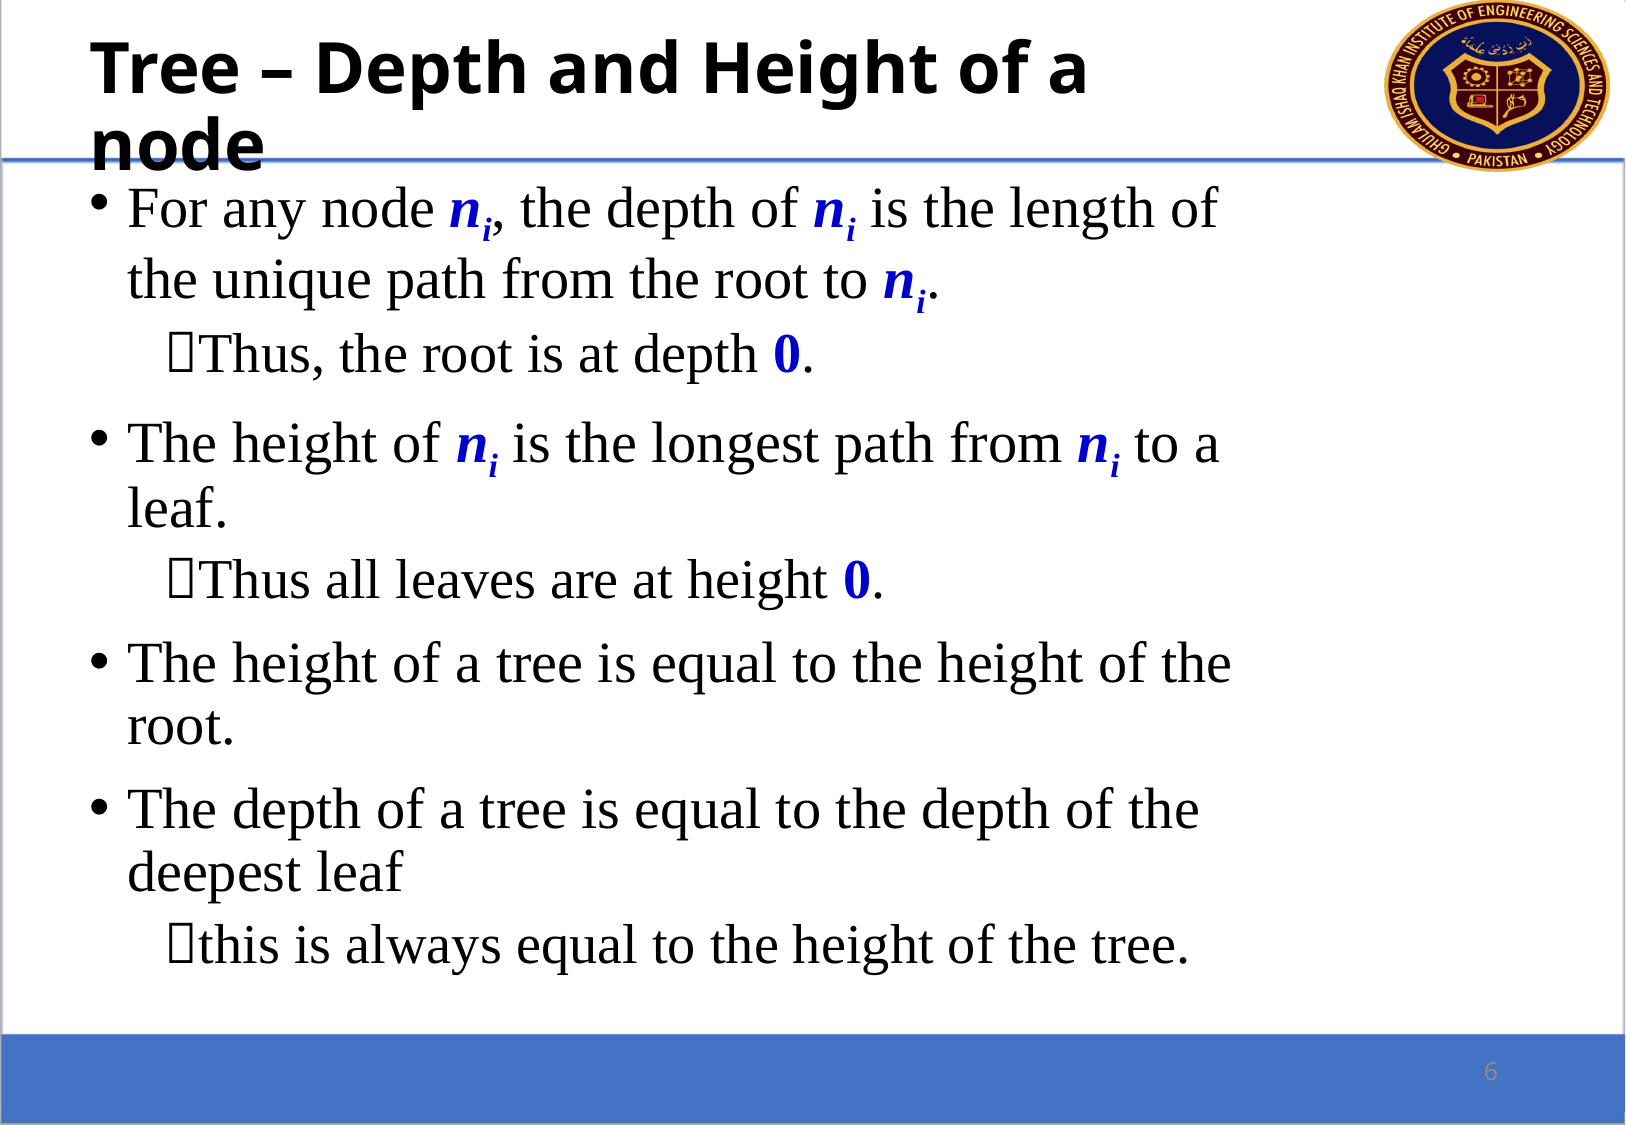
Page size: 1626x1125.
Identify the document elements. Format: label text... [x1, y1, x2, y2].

text_box Tree – Depth and Height of a node [74, 24, 1263, 150]
slide_number 6 [1147, 1042, 1514, 1103]
text_box For any node ni, the depth of ni is the length of the unique path from the root to ni. Thus, the root is at depth 0. The height of ni is the longest path from ni to a leaf. Thus all leaves are at height 0. The height of a tree is equal to the height of the root. The depth of a tree is equal to the depth of the deepest leaf this is always equal to the height of the tree. [75, 162, 1300, 1014]
picture [0, 0, 1626, 1125]
